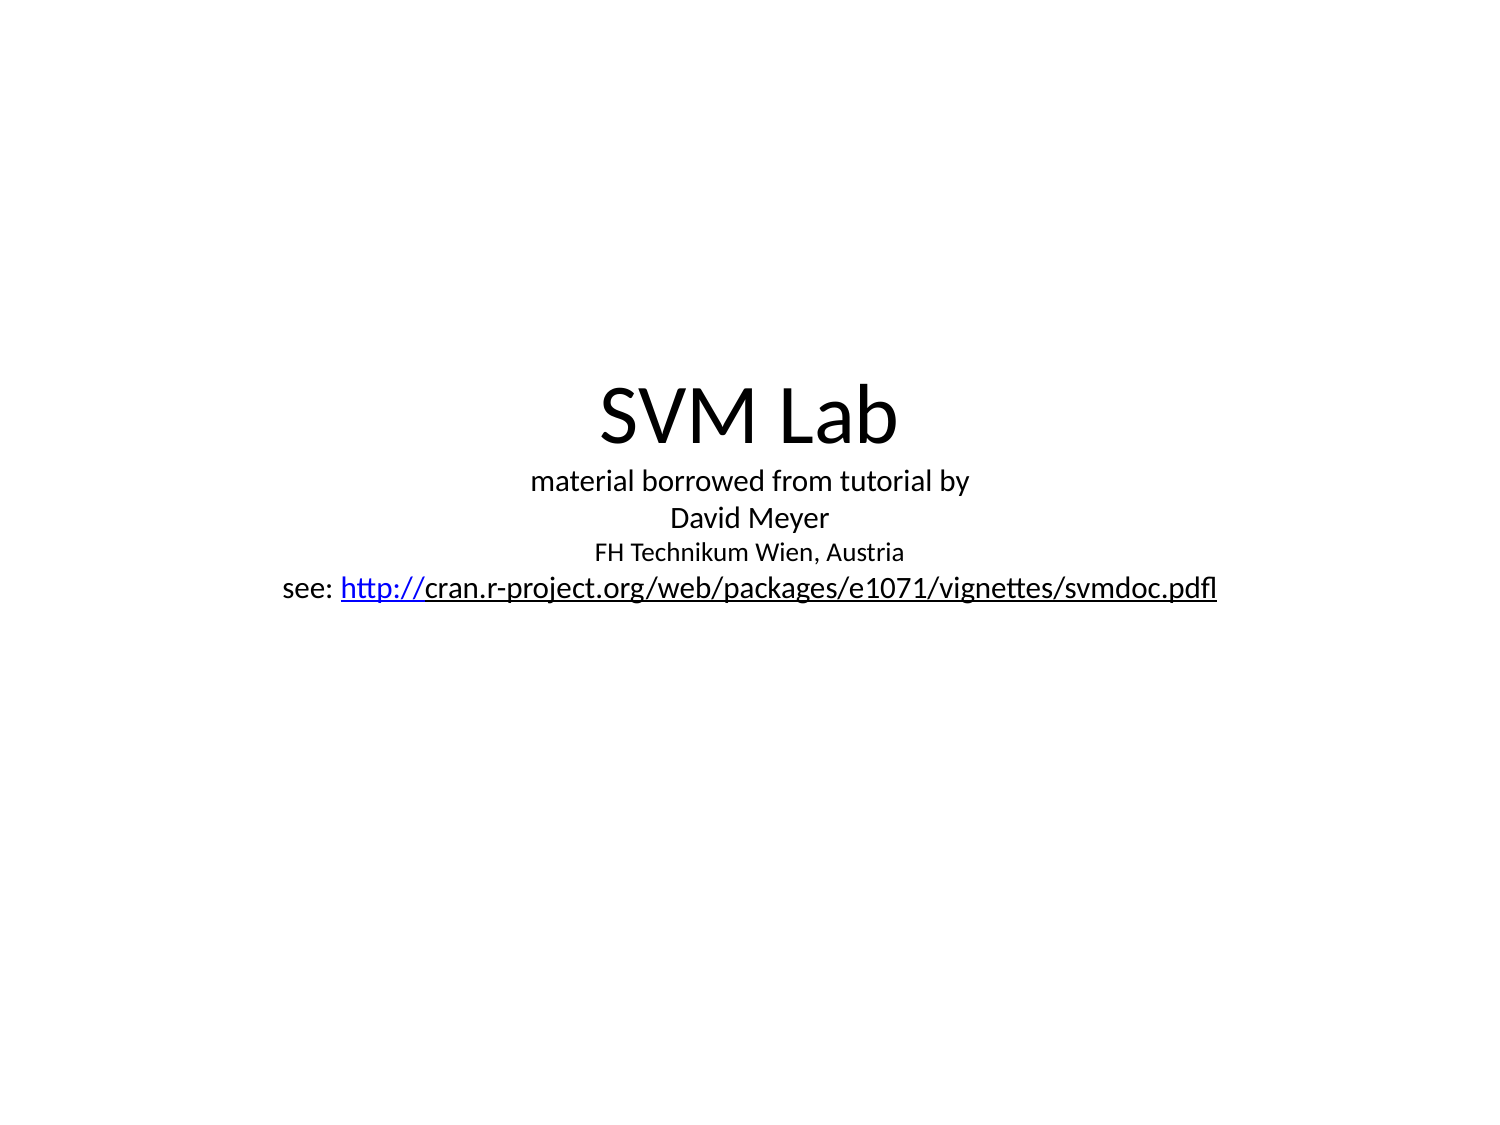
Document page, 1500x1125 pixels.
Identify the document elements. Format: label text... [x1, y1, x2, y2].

title SVM Lab material borrowed from tutorial by David Meyer FH Technikum Wien, Austria see: http://cran.r-project.org/web/packages/e1071/vignettes/svmdoc.pdfl [112, 349, 1388, 650]
